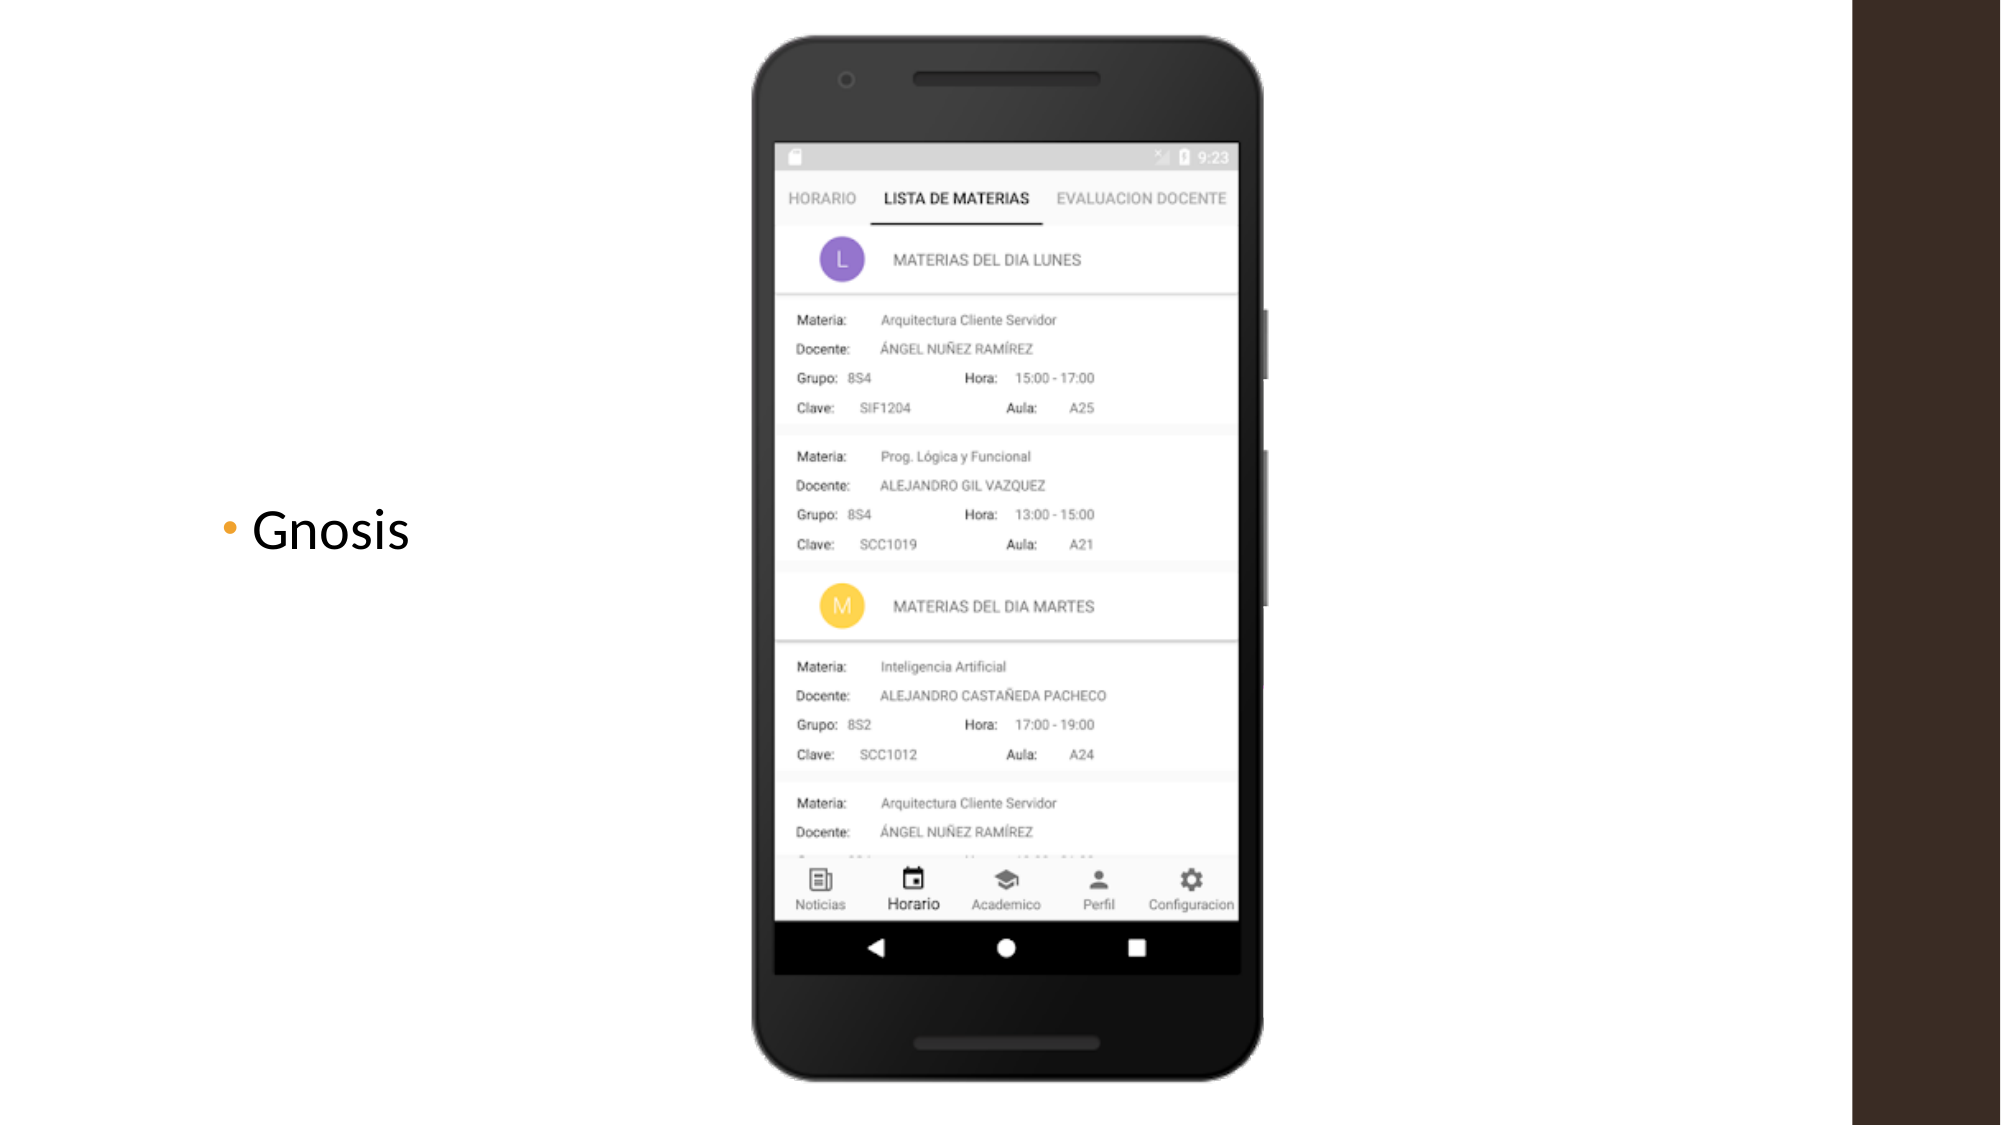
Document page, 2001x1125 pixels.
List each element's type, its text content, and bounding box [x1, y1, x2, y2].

list Gnosis [206, 488, 732, 1014]
picture [738, 21, 1278, 1098]
